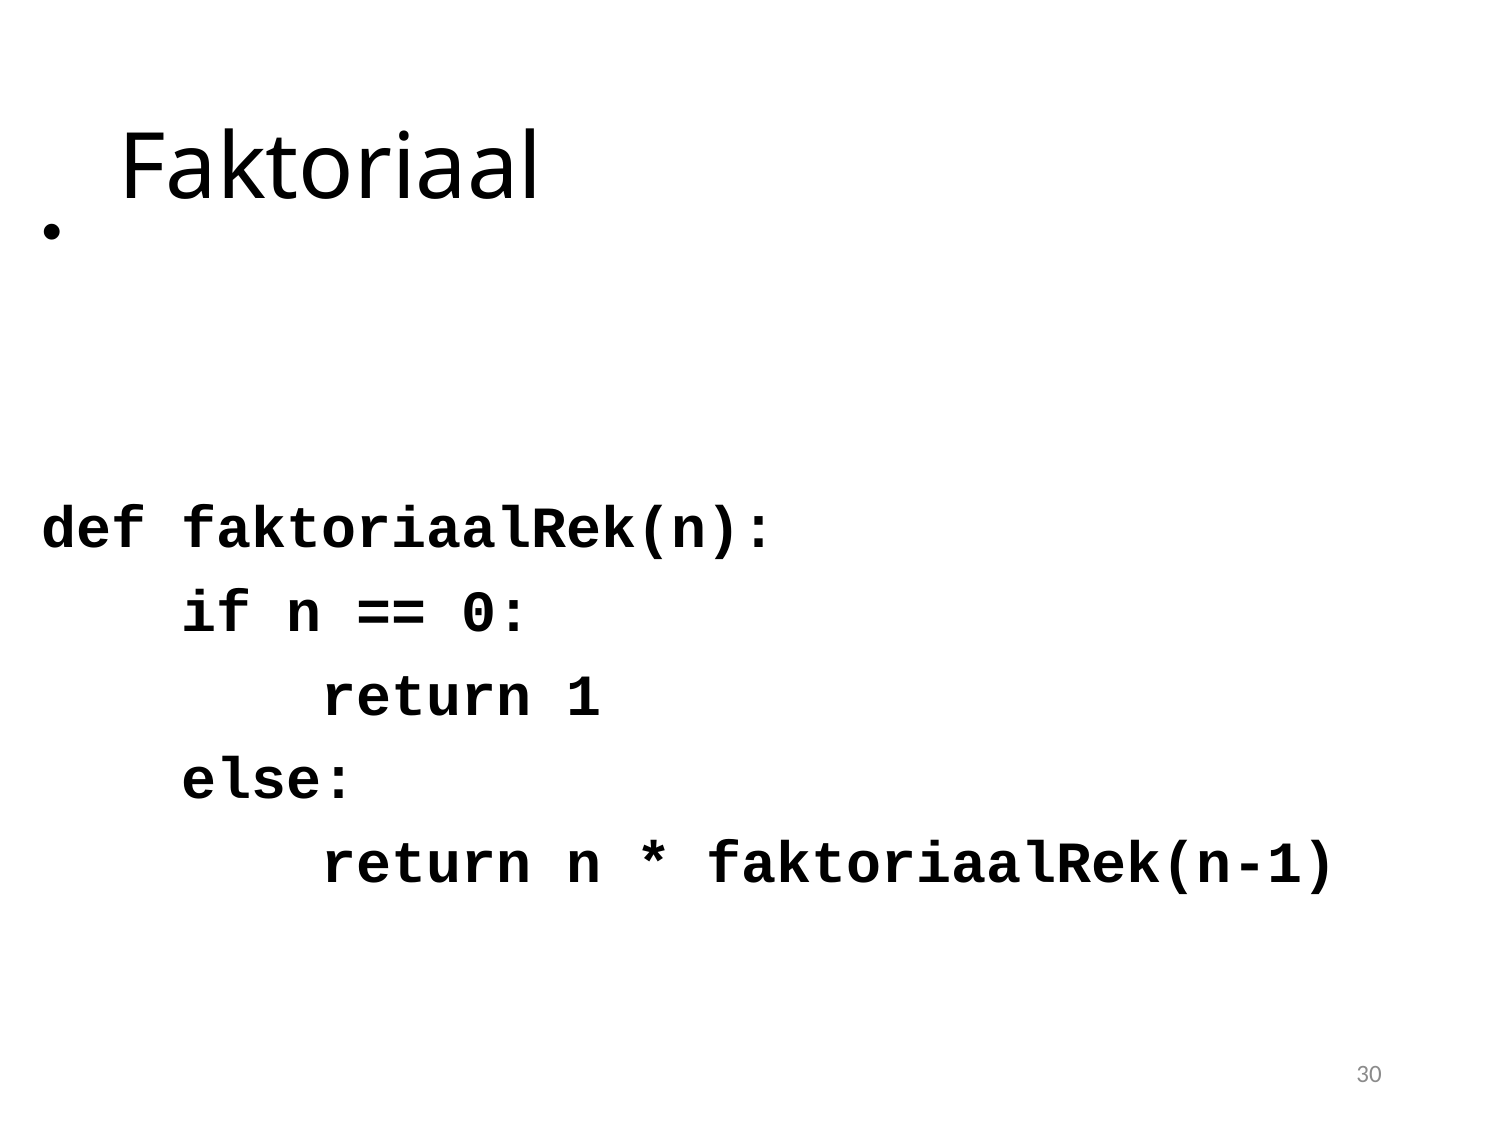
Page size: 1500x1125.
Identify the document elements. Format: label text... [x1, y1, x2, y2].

slide_number 30 [1059, 1042, 1397, 1103]
title Faktoriaal [103, 59, 1397, 278]
